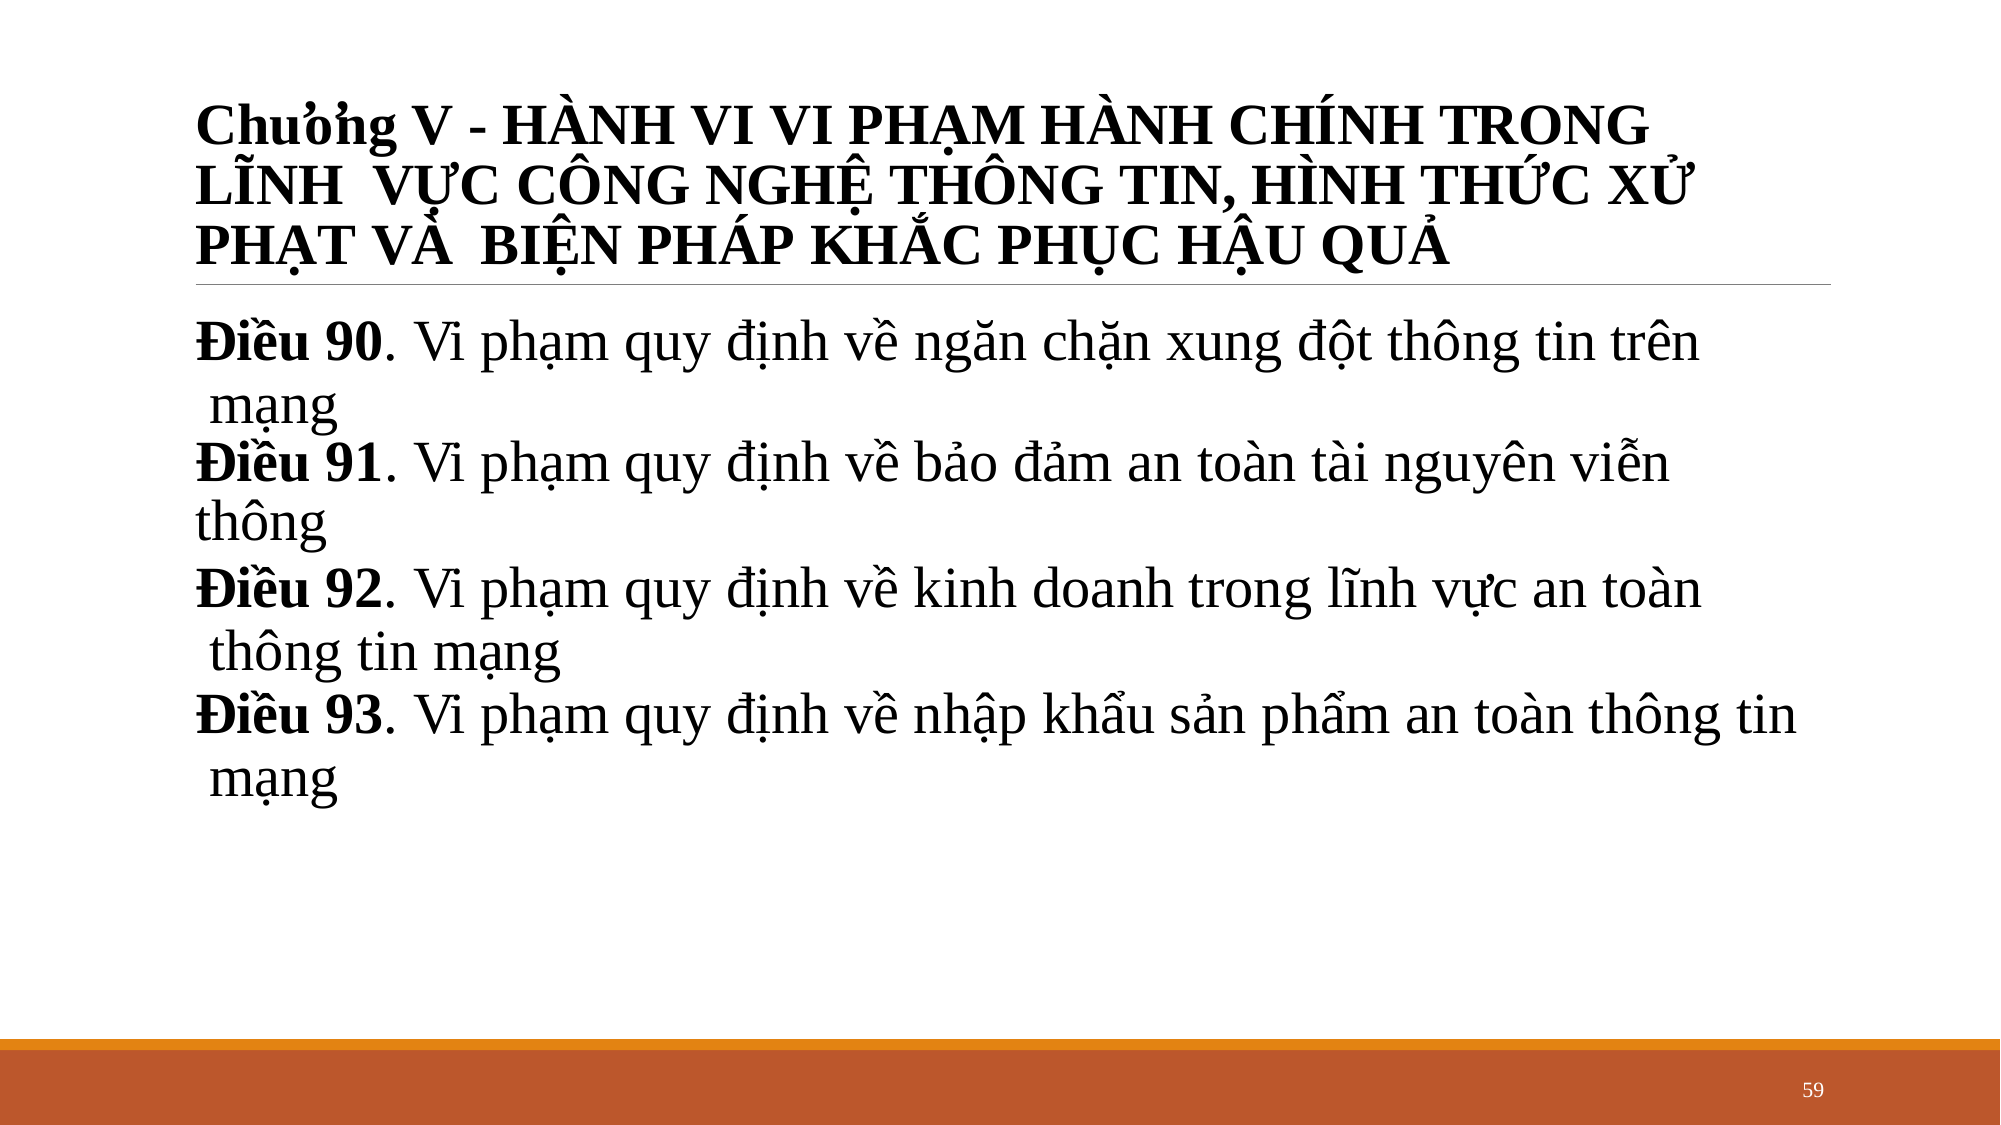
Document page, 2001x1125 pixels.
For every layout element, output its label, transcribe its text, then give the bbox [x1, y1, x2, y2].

slide_number 59 [1796, 1076, 1831, 1125]
text_box Chương V - HÀNH VI VI PHẠM HÀNH CHÍNH TRONG LĨNH VỰC CÔNG NGHỆ THÔNG TIN, HÌNH THỨC XỬ PHẠT VÀ BIỆN PHÁP KHẮC PHỤC HẬU QUẢ Điều 90. Vi phạm quy định về ngăn chặn xung đột thông tin trên mạng Điều 91. Vi phạm quy định về bảo đảm an toàn tài nguyên viễn thông Điều 92. Vi phạm quy định về kinh doanh trong lĩnh vực an toàn thông tin mạng Điều 93. Vi phạm quy định về nhập khẩu sản phẩm an toàn thông tin mạng [192, 84, 1823, 809]
